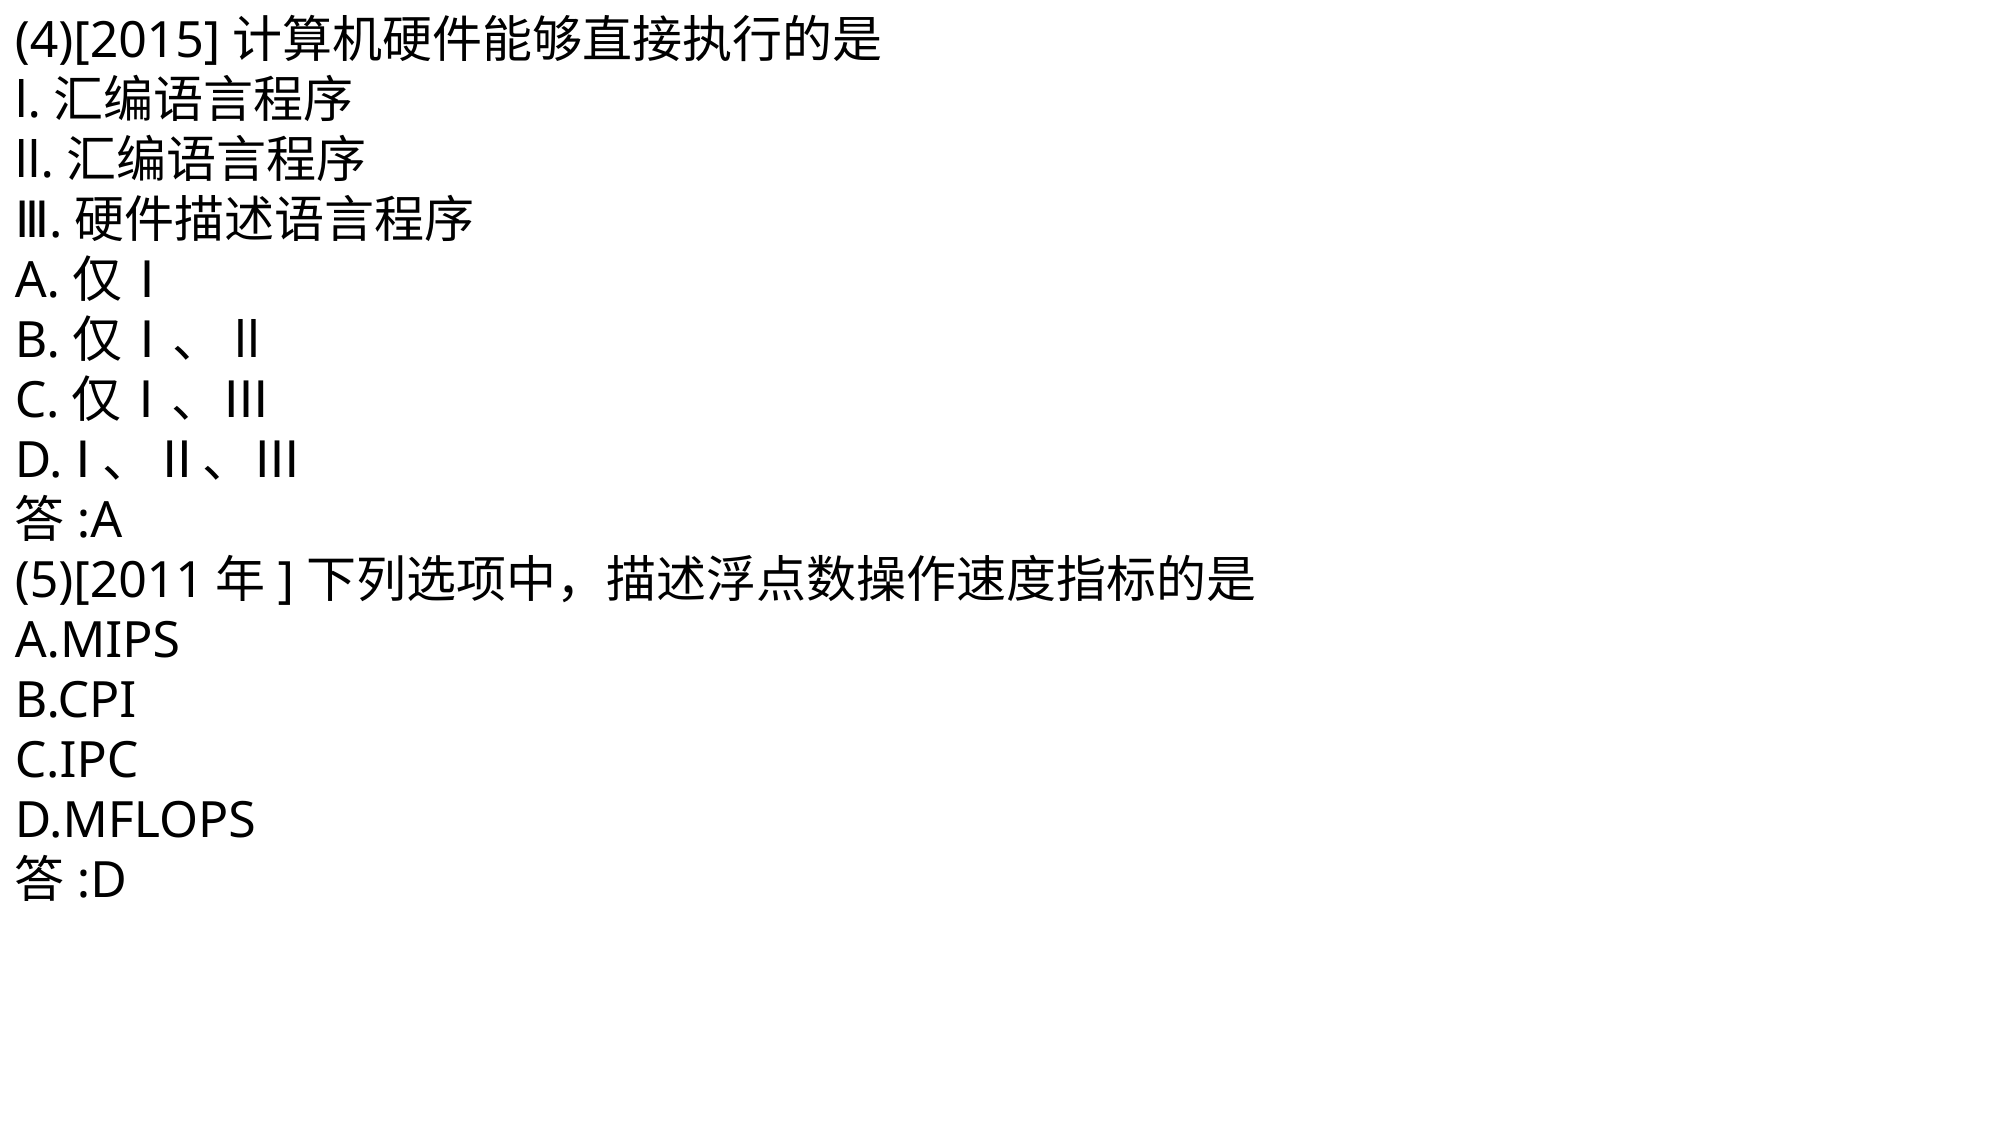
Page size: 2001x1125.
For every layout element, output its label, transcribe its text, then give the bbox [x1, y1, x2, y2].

text_box (4)[2015]计算机硬件能够直接执行的是 l.汇编语言程序 ll.汇编语言程序 Ⅲ.硬件描述语言程序 A.仅Ⅰ B.仅Ⅰ、ll C.仅Ⅰ、Ⅲ D. Ⅰ、Ⅱ、Ⅲ 答:A (5)[2011年]下列选项中，描述浮点数操作速度指标的是 A.MIPS B.CPI C.IPC D.MFLOPS 答:D [0, 0, 2000, 975]
